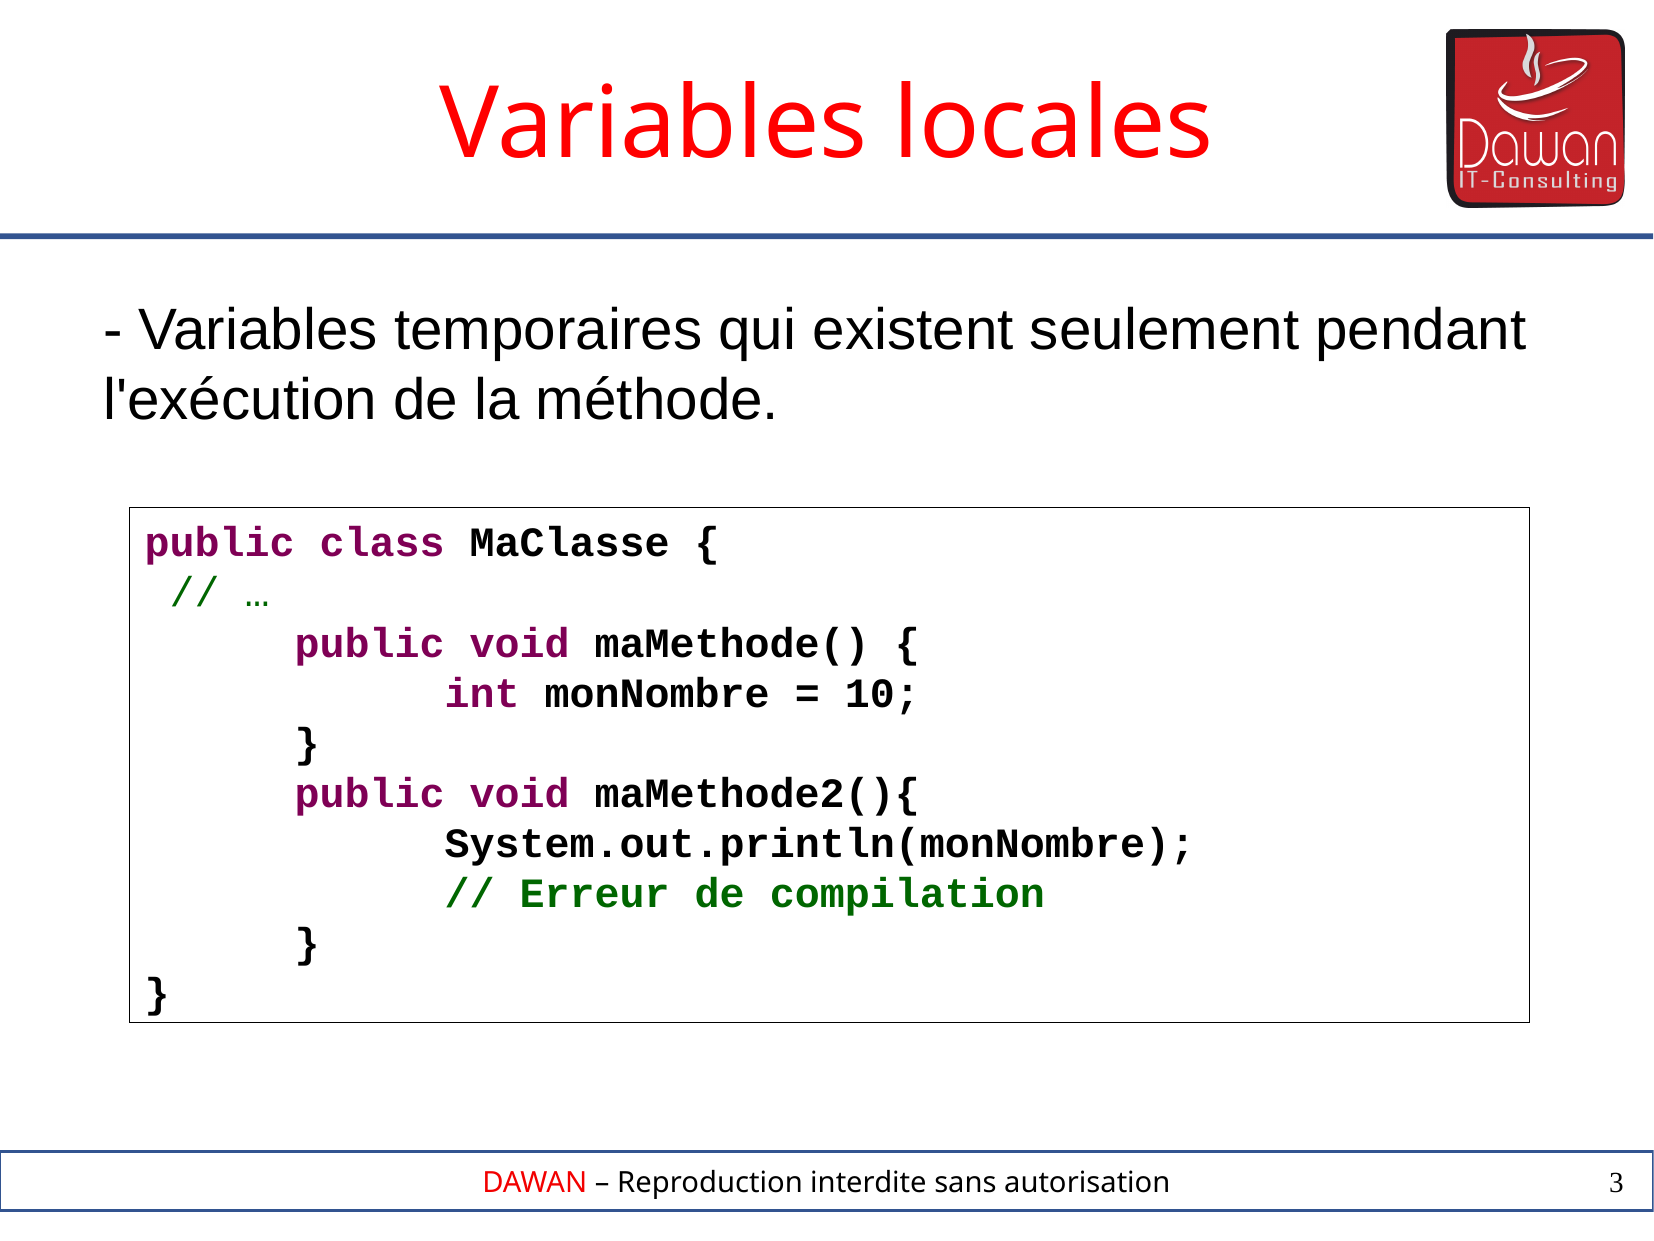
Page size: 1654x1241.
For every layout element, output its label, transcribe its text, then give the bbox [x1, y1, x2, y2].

slide_number 3 [1238, 1163, 1624, 1228]
text_box public class MaClasse { // … public void maMethode() { int monNombre = 10; } public void maMethode2(){ System.out.println(monNombre); // Erreur de compilation } } [129, 507, 1530, 1023]
picture [1446, 29, 1625, 208]
text_box Variables locales [88, 50, 1565, 182]
text_box - Variables temporaires qui existent seulement pendant l'exécution de la méthode. [88, 283, 1565, 439]
